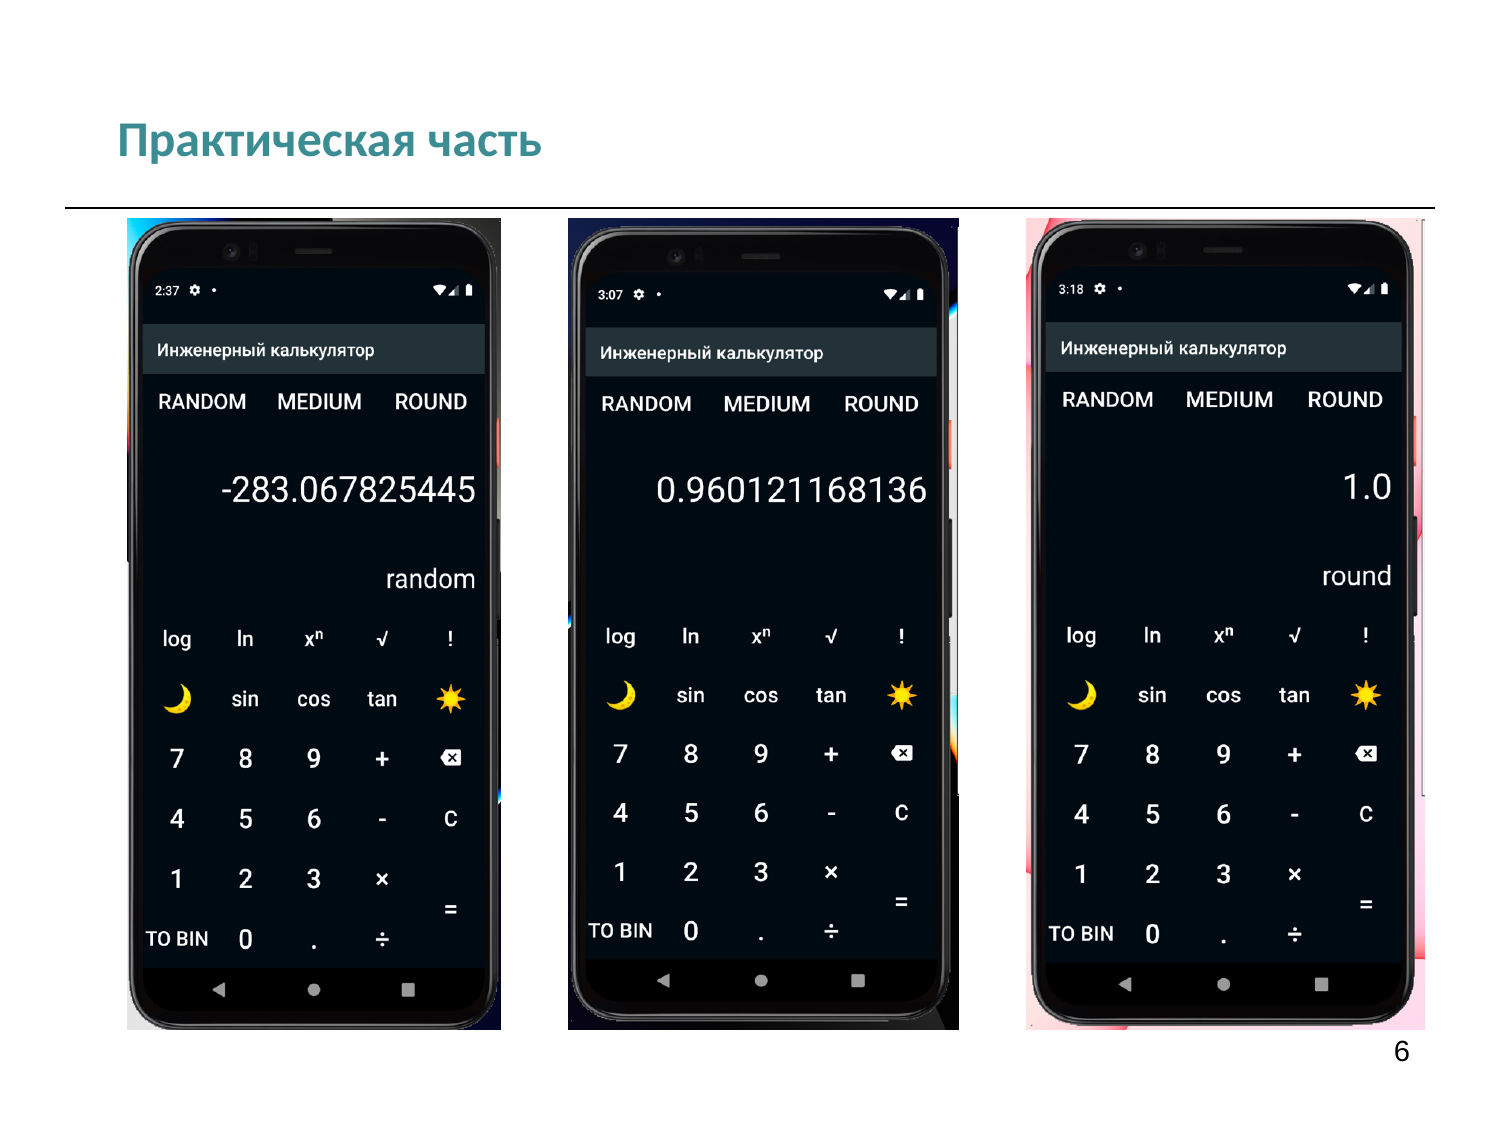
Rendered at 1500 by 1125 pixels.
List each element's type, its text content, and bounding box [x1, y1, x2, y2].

picture [126, 218, 502, 1031]
text_box Практическая часть [102, 98, 558, 174]
slide_number 6 [1074, 1037, 1425, 1103]
picture [568, 218, 959, 1031]
picture [1026, 218, 1426, 1031]
